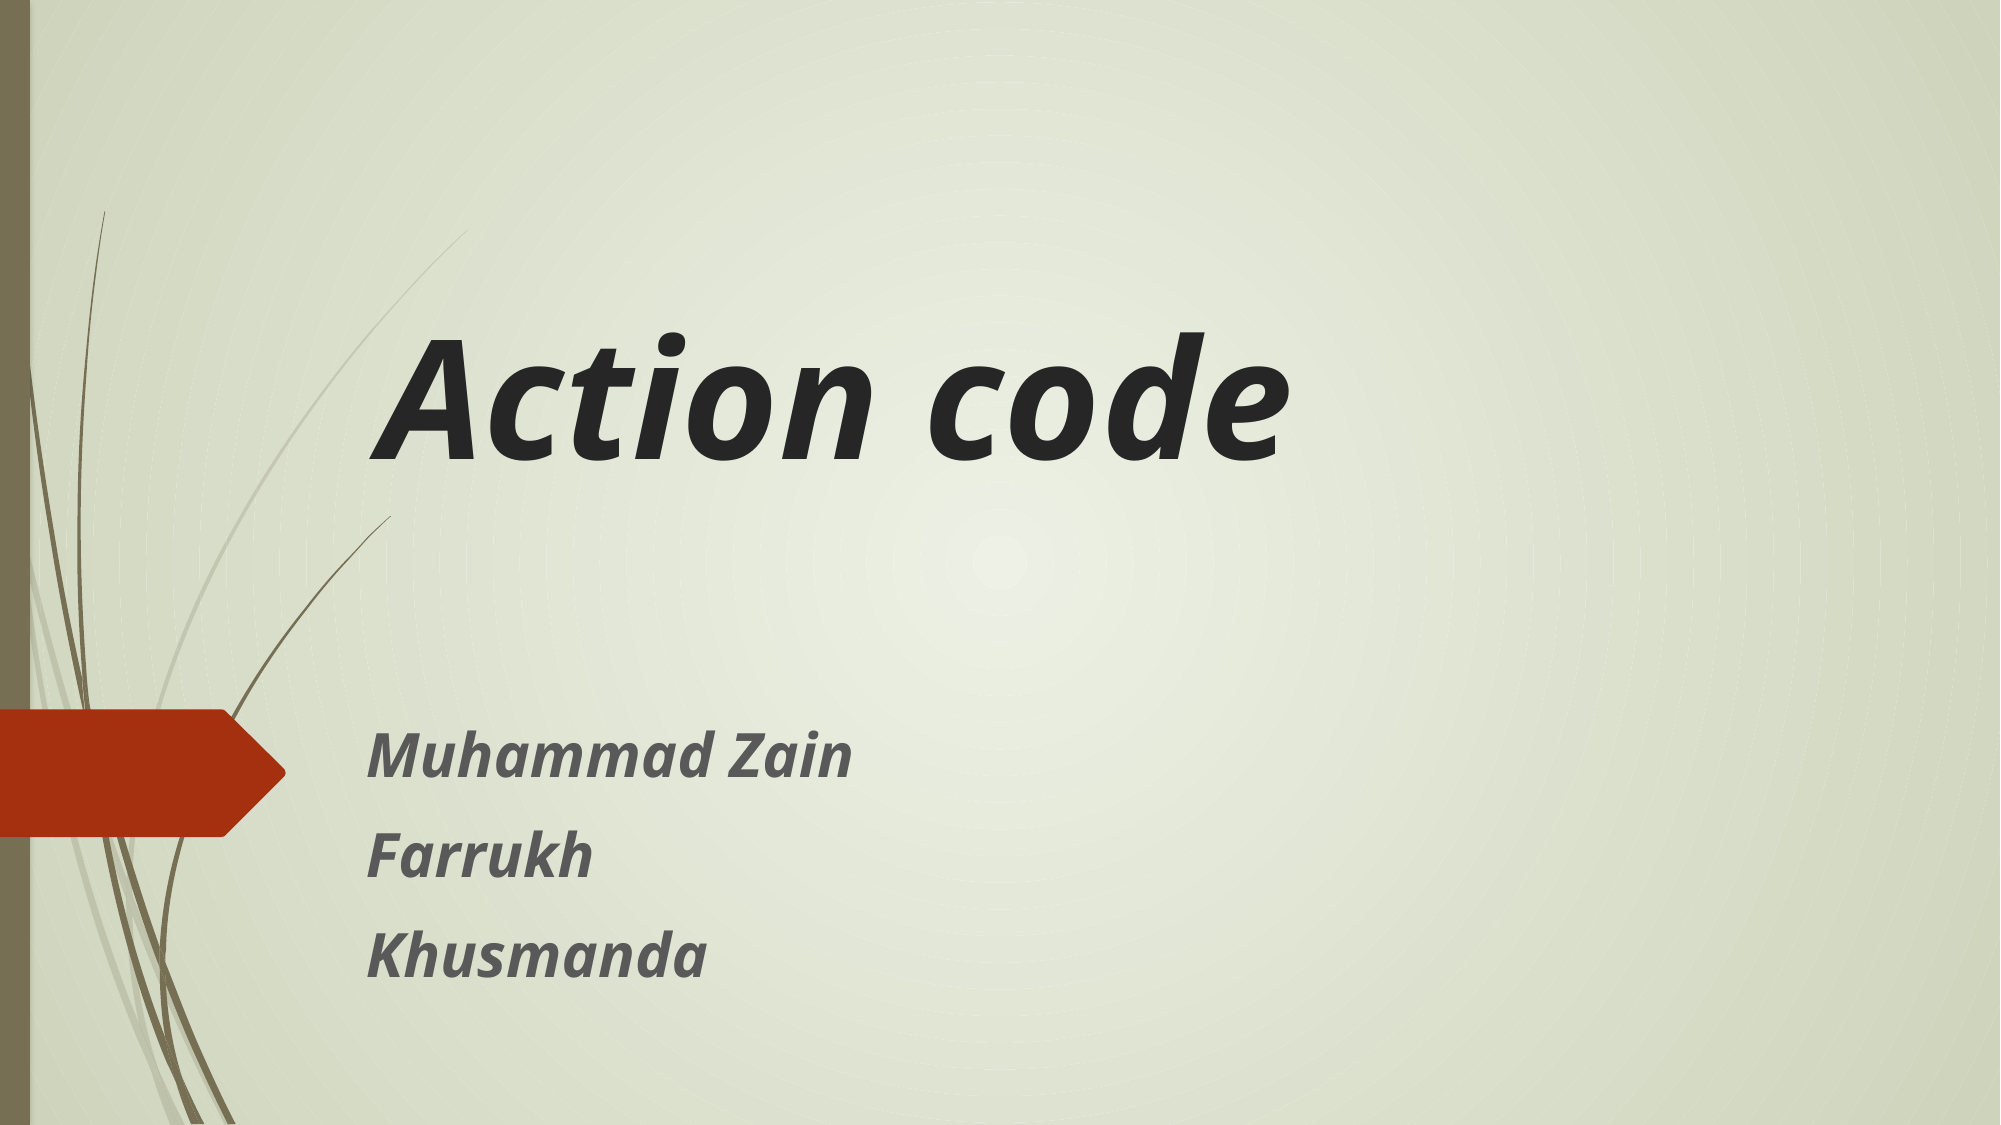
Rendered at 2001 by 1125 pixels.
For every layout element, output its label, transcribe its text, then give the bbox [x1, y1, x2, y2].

title Action code [364, 127, 1790, 659]
subtitle Muhammad Zain Farrukh Khusmanda [350, 701, 1272, 998]
